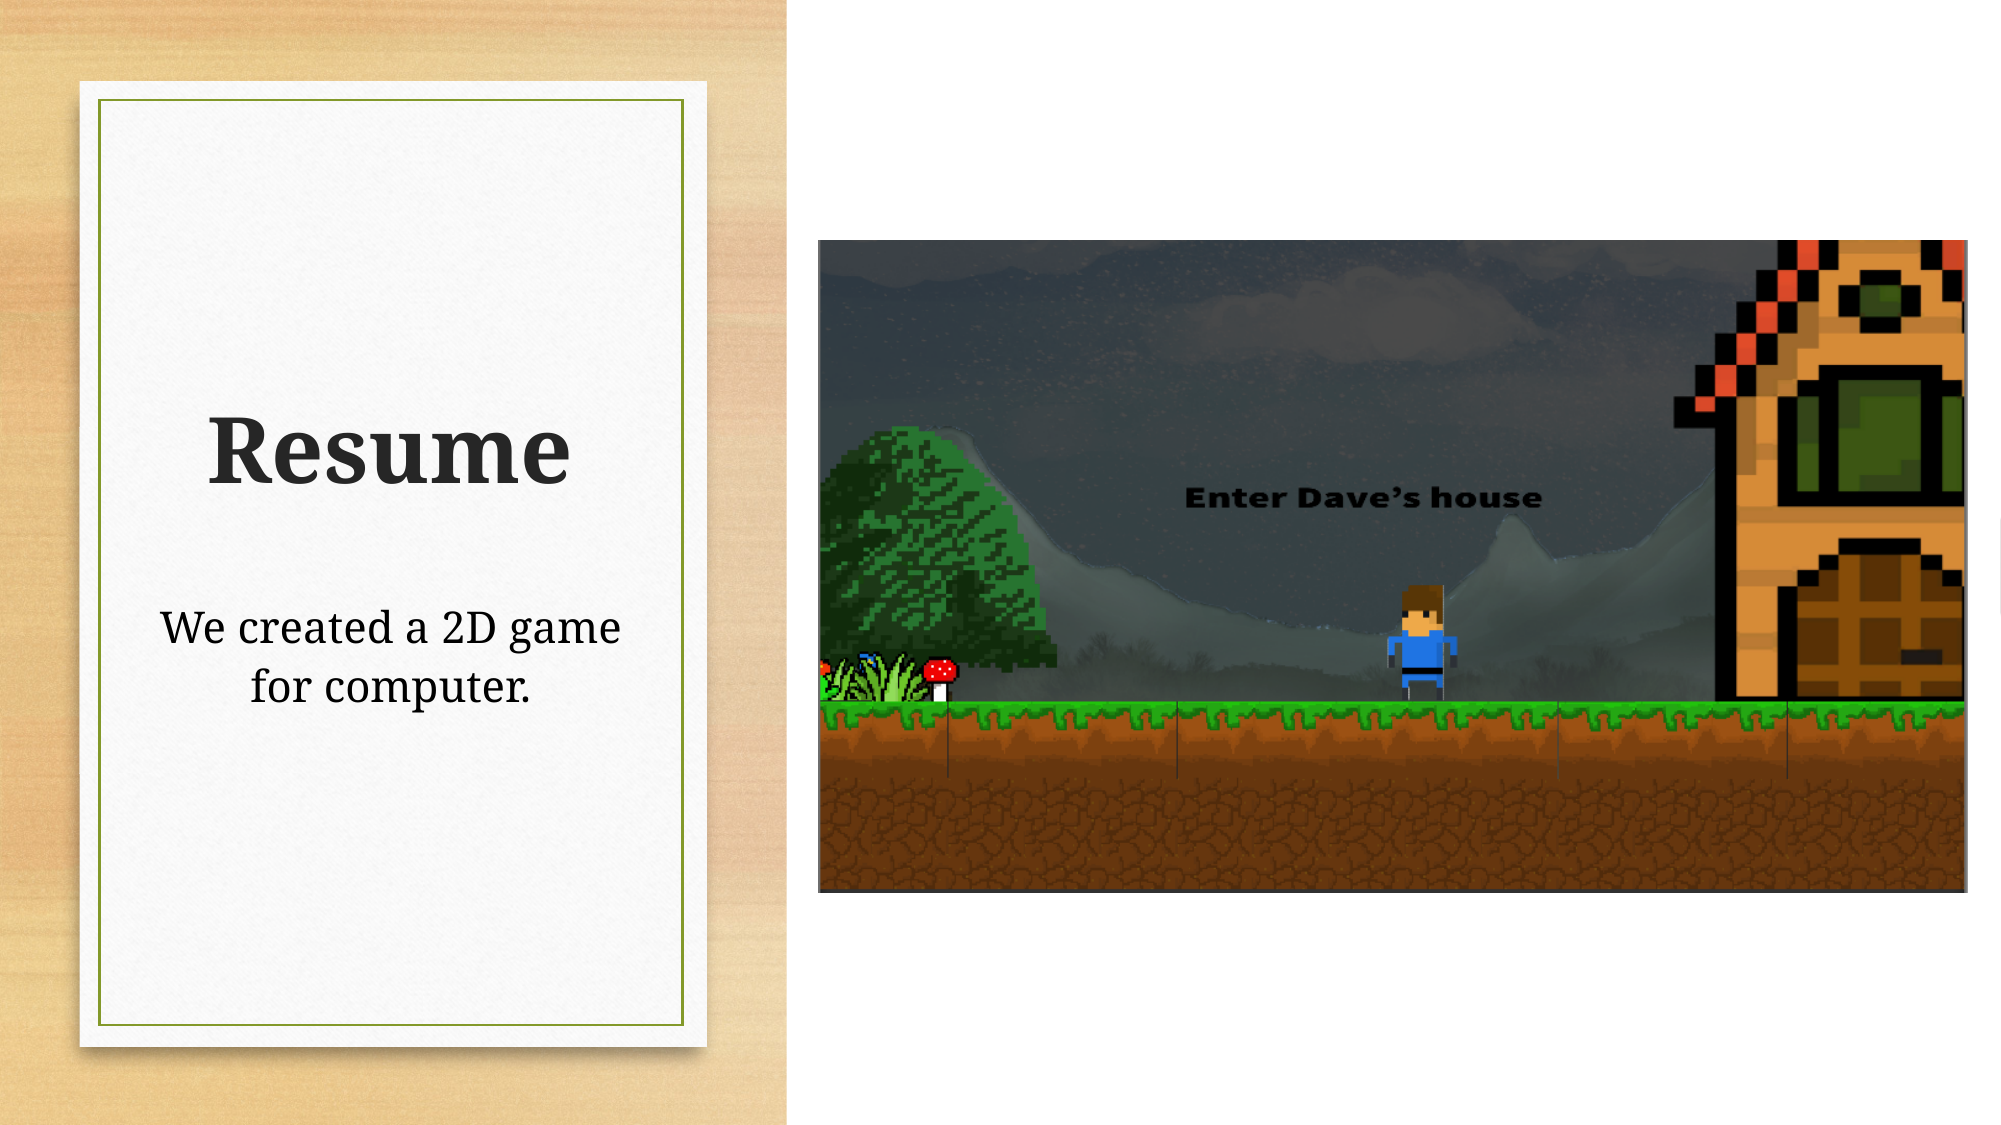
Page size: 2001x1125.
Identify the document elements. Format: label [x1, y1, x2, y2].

text_box [0, 0, 2000, 1125]
list [818, 240, 1968, 893]
